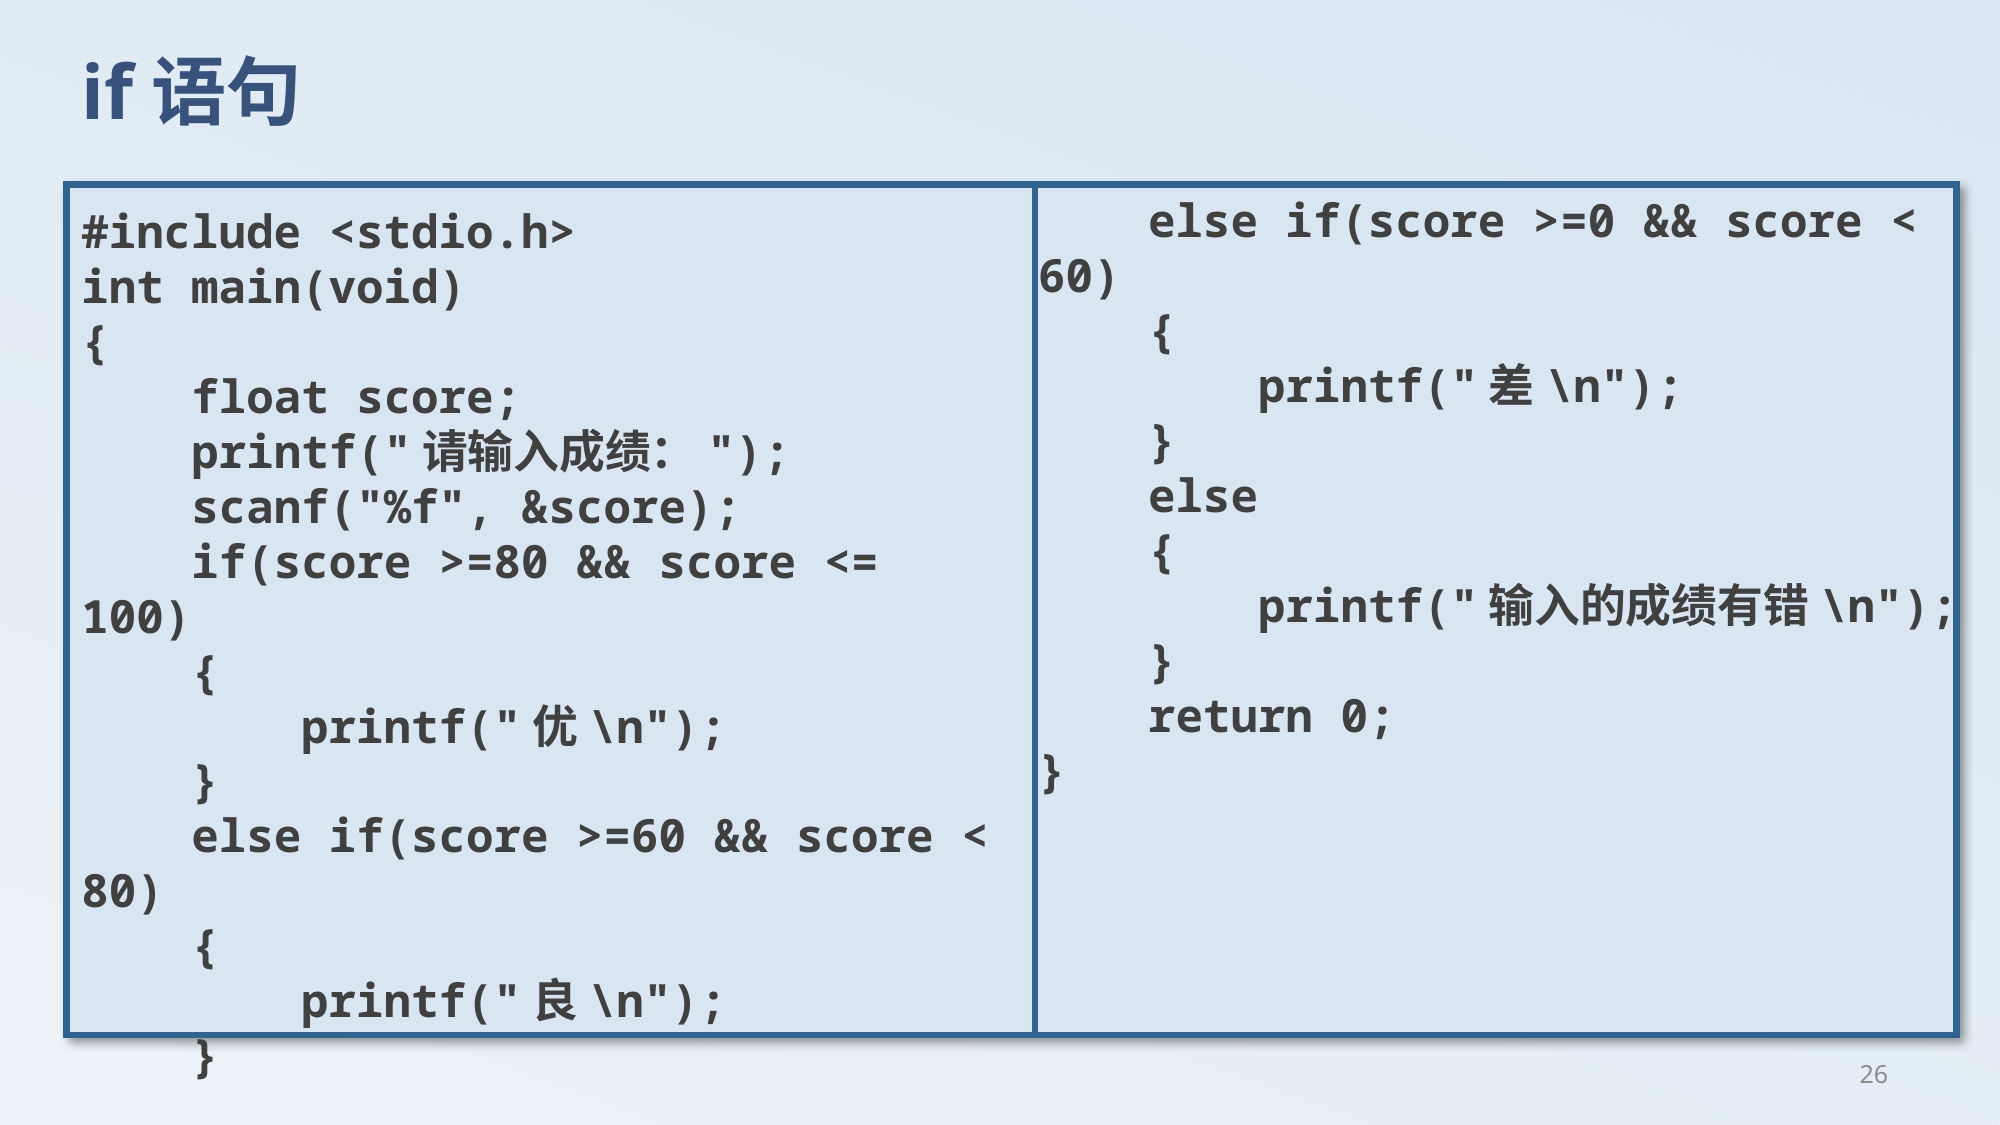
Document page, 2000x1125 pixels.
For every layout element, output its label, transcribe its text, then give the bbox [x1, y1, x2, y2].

title if语句 [66, 54, 1867, 181]
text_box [66, 184, 2000, 1035]
